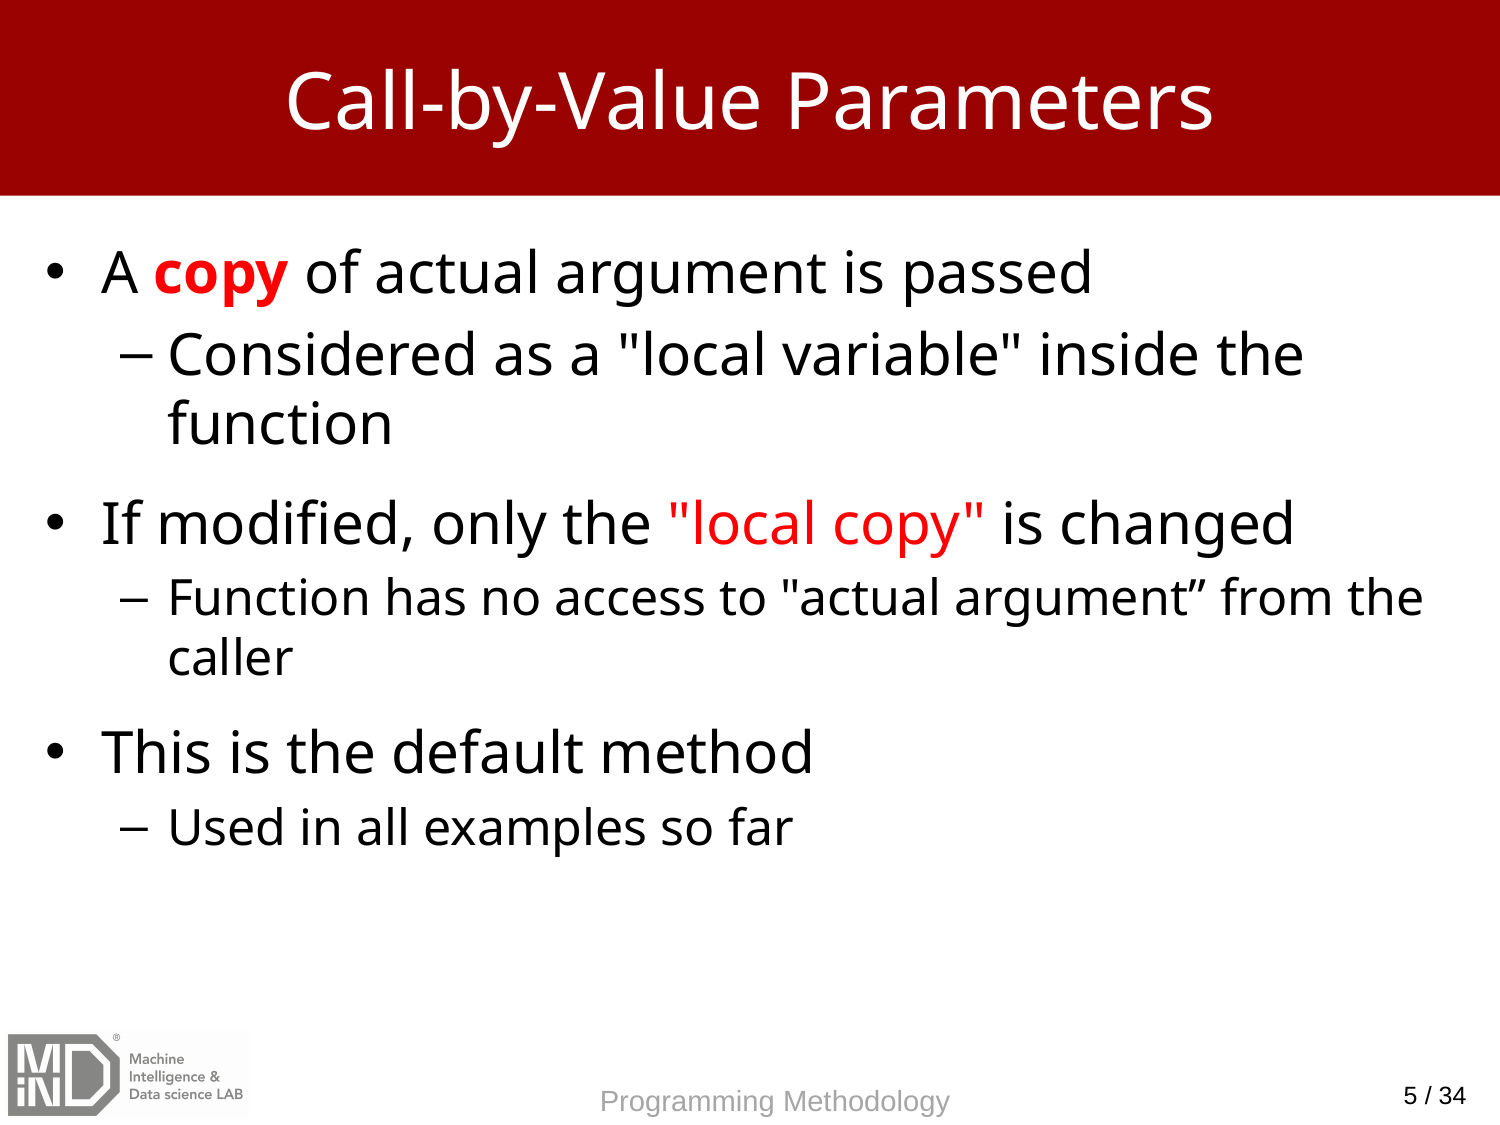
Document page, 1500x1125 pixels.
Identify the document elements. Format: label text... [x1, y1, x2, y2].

picture [5, 1029, 249, 1119]
list A copy of actual argument is passed Considered as a "local variable" inside the function If modified, only the "local copy" is changed Function has no access to "actual argument” from the caller This is the default method Used in all examples so far [30, 227, 1459, 1005]
title Call-by-Value Parameters [0, 0, 1500, 196]
slide_number 5 / 34 [1144, 1064, 1482, 1125]
